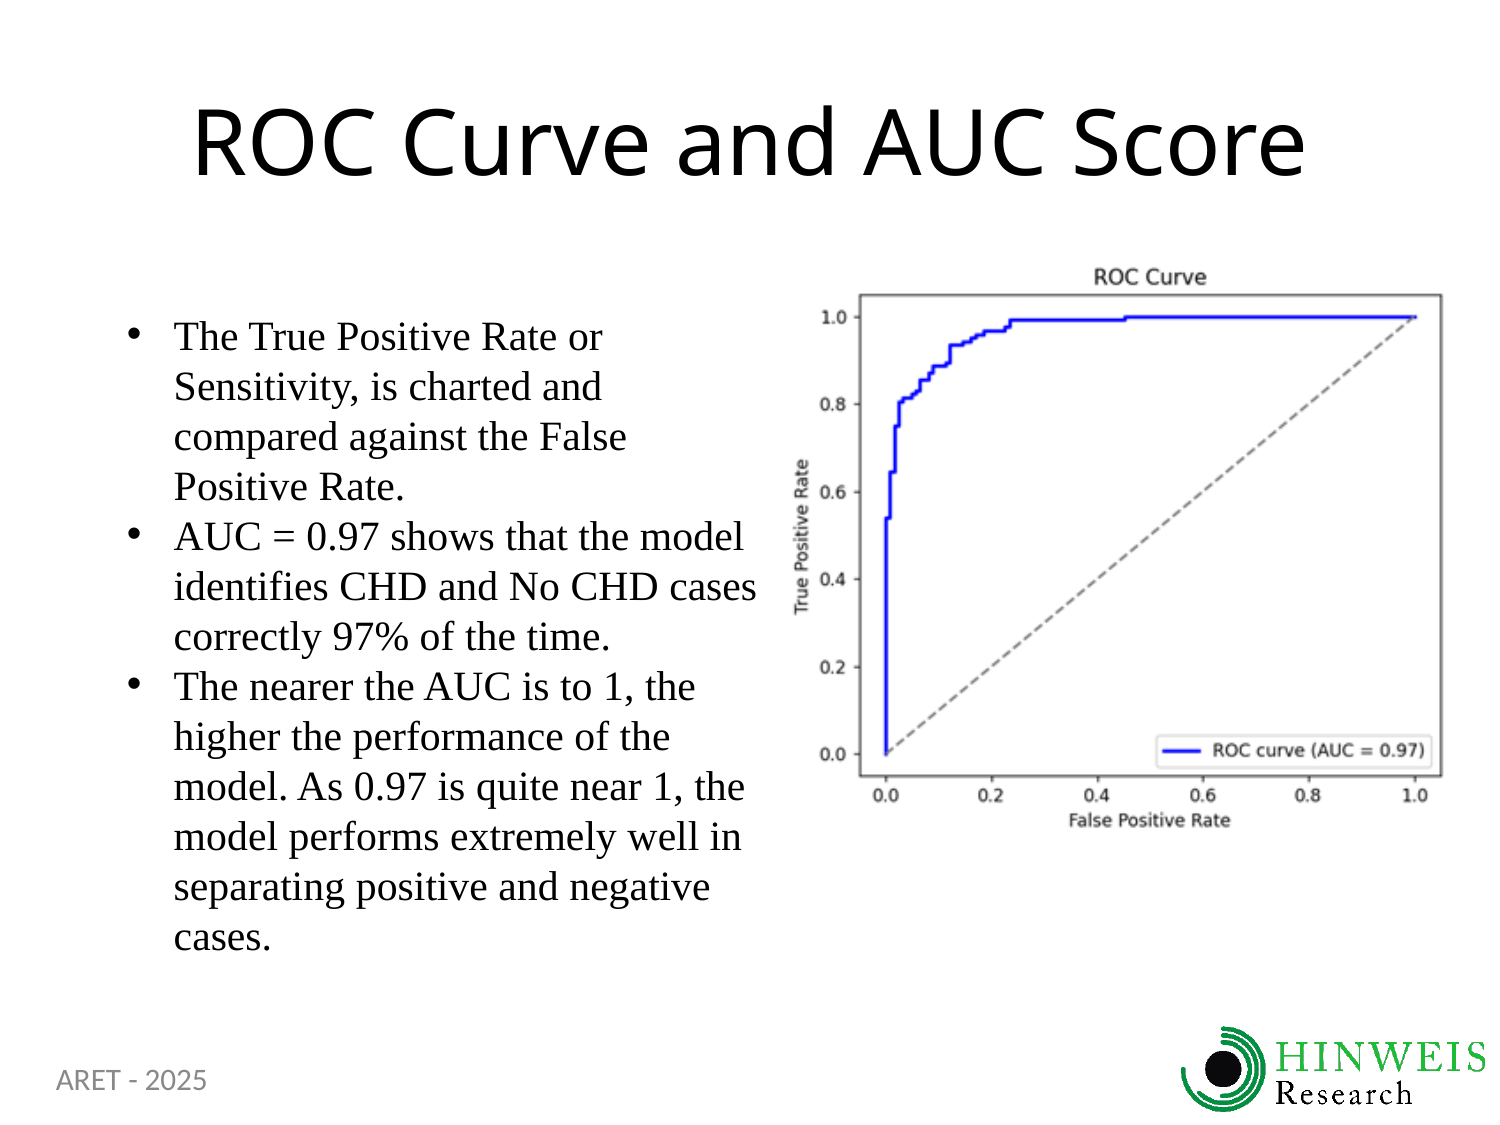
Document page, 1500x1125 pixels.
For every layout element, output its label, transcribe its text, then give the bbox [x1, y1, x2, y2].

text_box ROC Curve and AUC Score [74, 45, 1425, 233]
text_box The True Positive Rate or Sensitivity, is charted and compared against the False Positive Rate. AUC = 0.97 shows that the model identifies CHD and No CHD cases correctly 97% of the time. The nearer the AUC is to 1, the higher the performance of the model. As 0.97 is quite near 1, the model performs extremely well in separating positive and negative cases. [112, 301, 773, 967]
picture [772, 250, 1500, 835]
picture [1174, 1022, 1500, 1125]
text_box ARET - 2025 [41, 1058, 1128, 1106]
